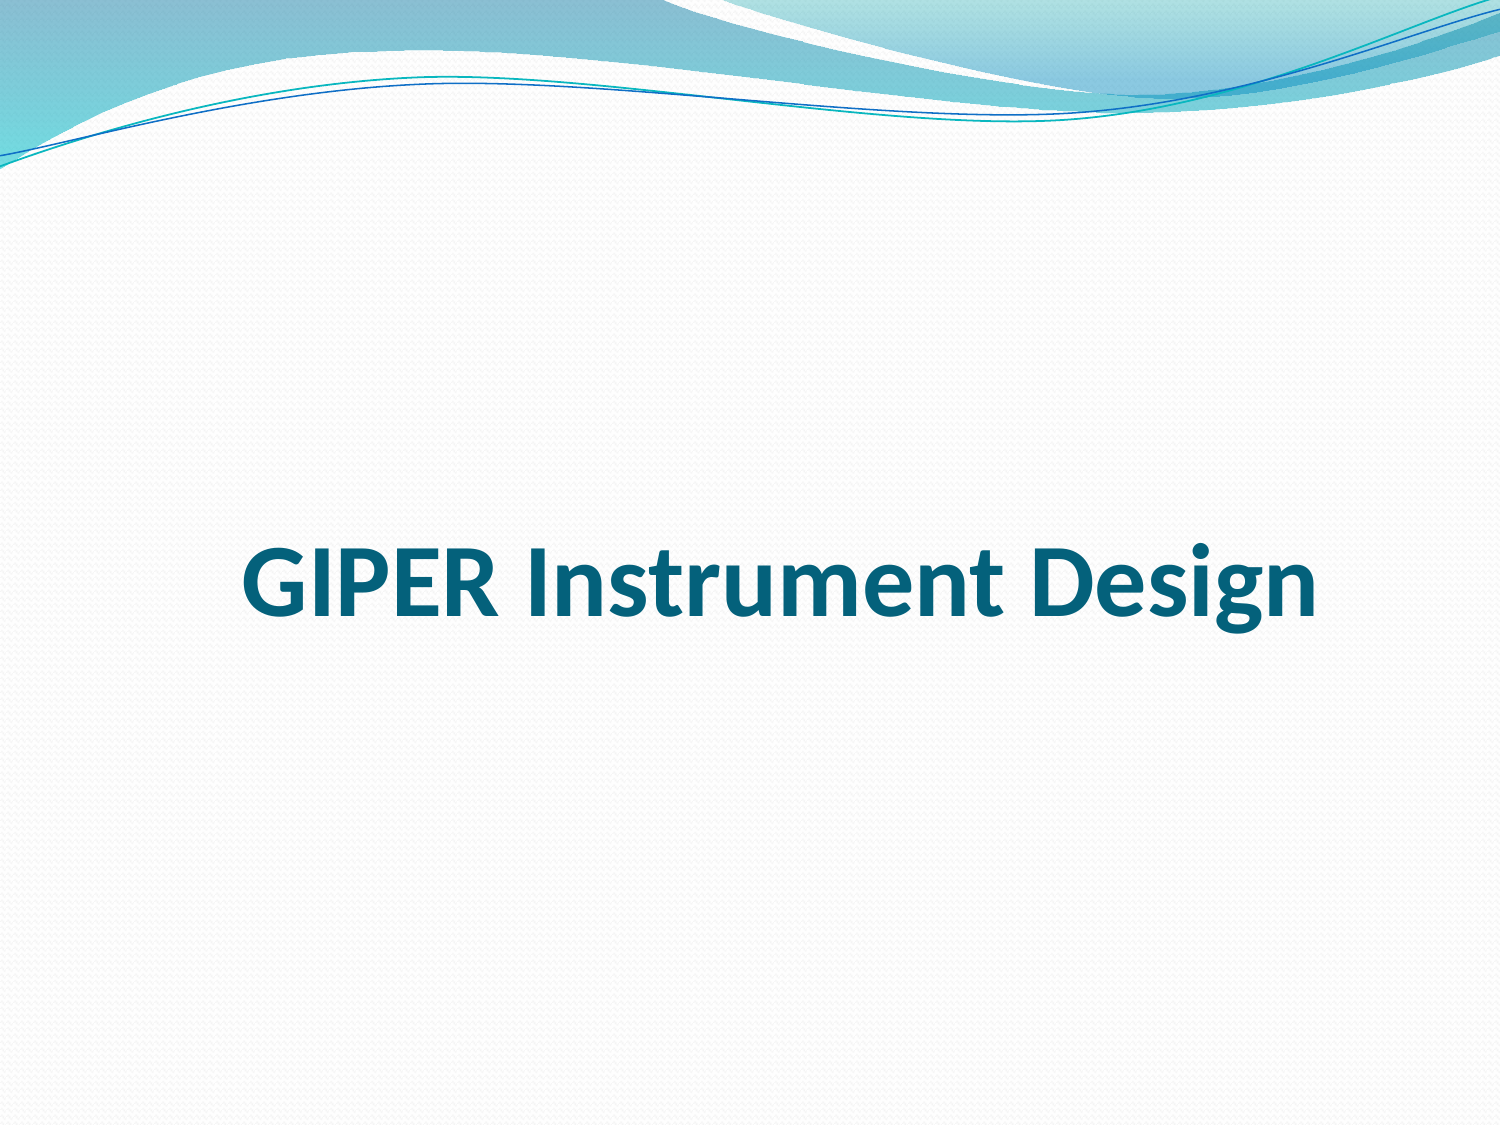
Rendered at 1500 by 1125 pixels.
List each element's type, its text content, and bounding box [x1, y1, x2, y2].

title GIPER Instrument Design [99, 450, 1463, 638]
